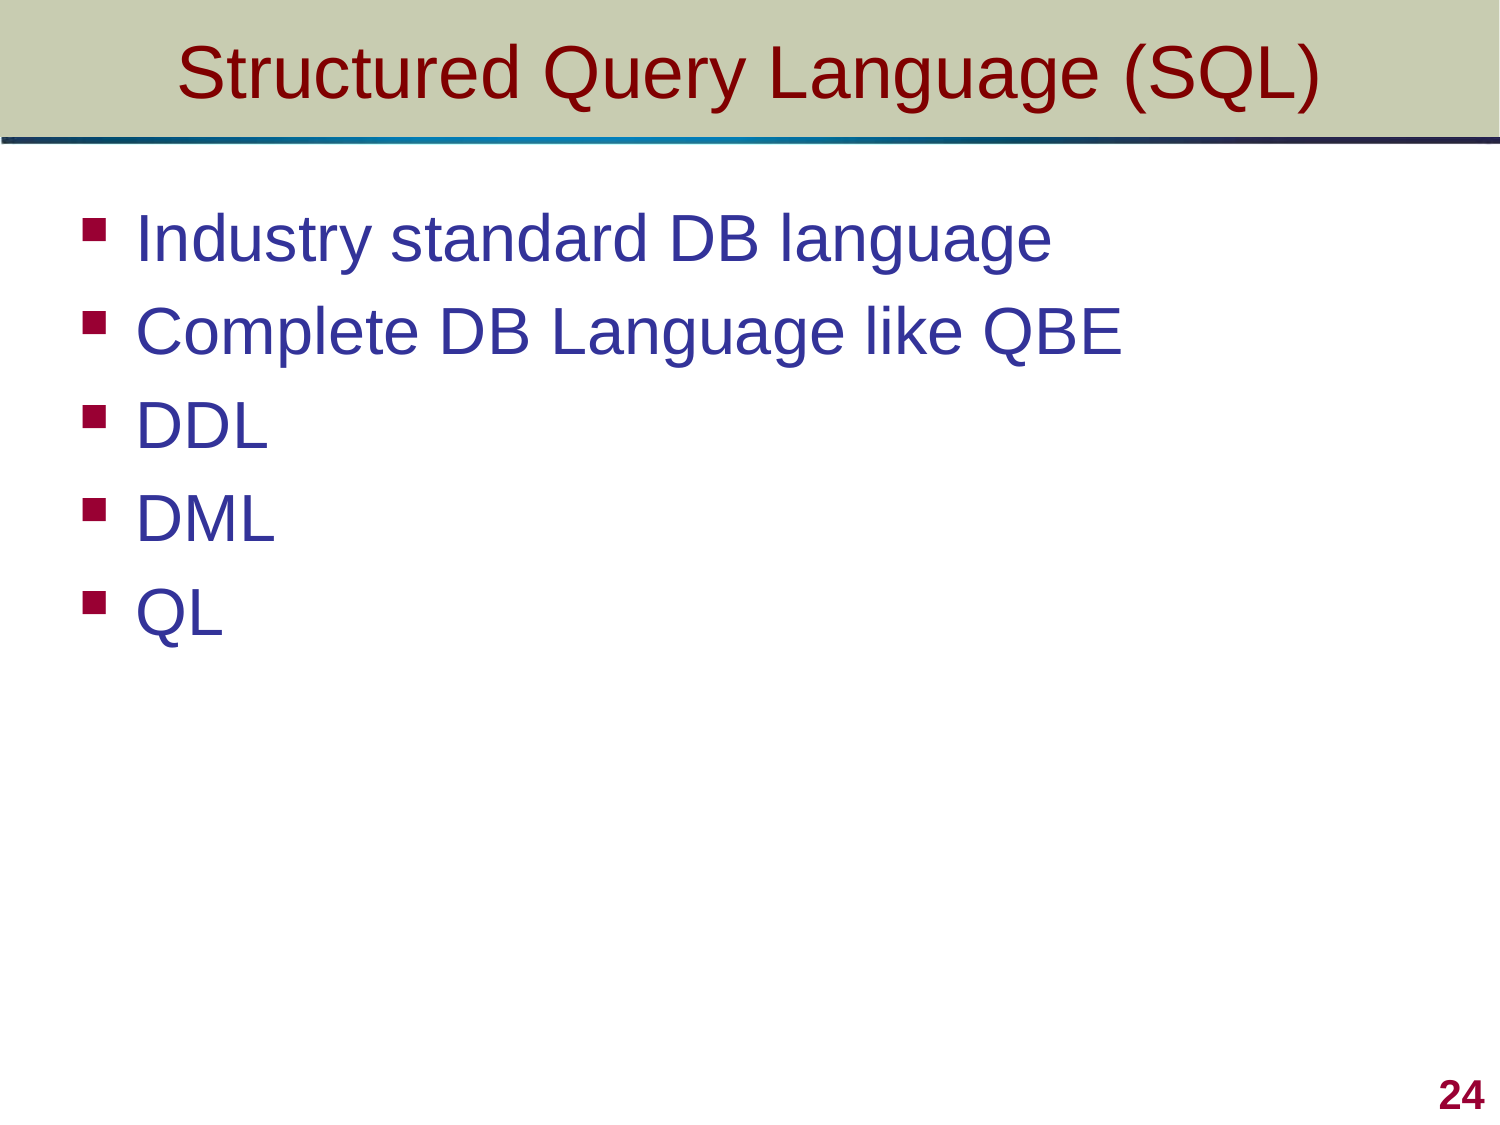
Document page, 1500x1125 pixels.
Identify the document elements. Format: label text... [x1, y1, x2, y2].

list Industry standard DB language Complete DB Language like QBE DDL DML QL [64, 187, 1425, 1050]
slide_number 24 [1187, 1049, 1500, 1125]
picture [0, 138, 1500, 145]
title Structured Query Language (SQL) [0, 0, 1500, 138]
